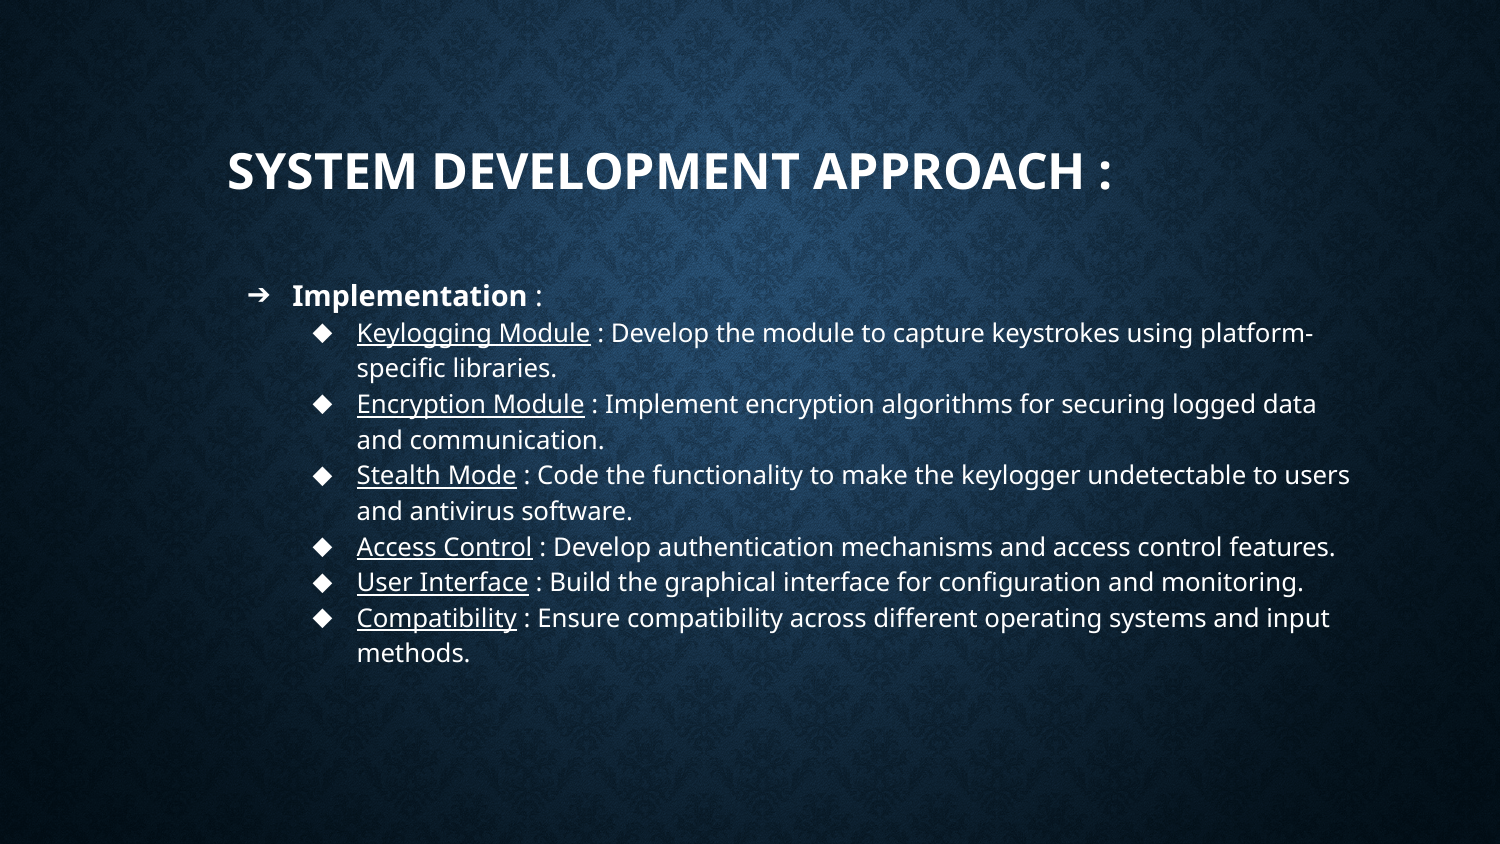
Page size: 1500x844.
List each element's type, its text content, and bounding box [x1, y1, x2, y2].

title System Development Approach : [212, 64, 1368, 215]
list Implementation : Keylogging Module : Develop the module to capture keystrokes using platform-specific libraries. Encryption Module : Implement encryption algorithms for securing logged data and communication. Stealth Mode : Code the functionality to make the keylogger undetectable to users and antivirus software. Access Control : Develop authentication mechanisms and access control features. User Interface : Build the graphical interface for configuration and monitoring. Compatibility : Ensure compatibility across different operating systems and input methods. [212, 257, 1368, 735]
